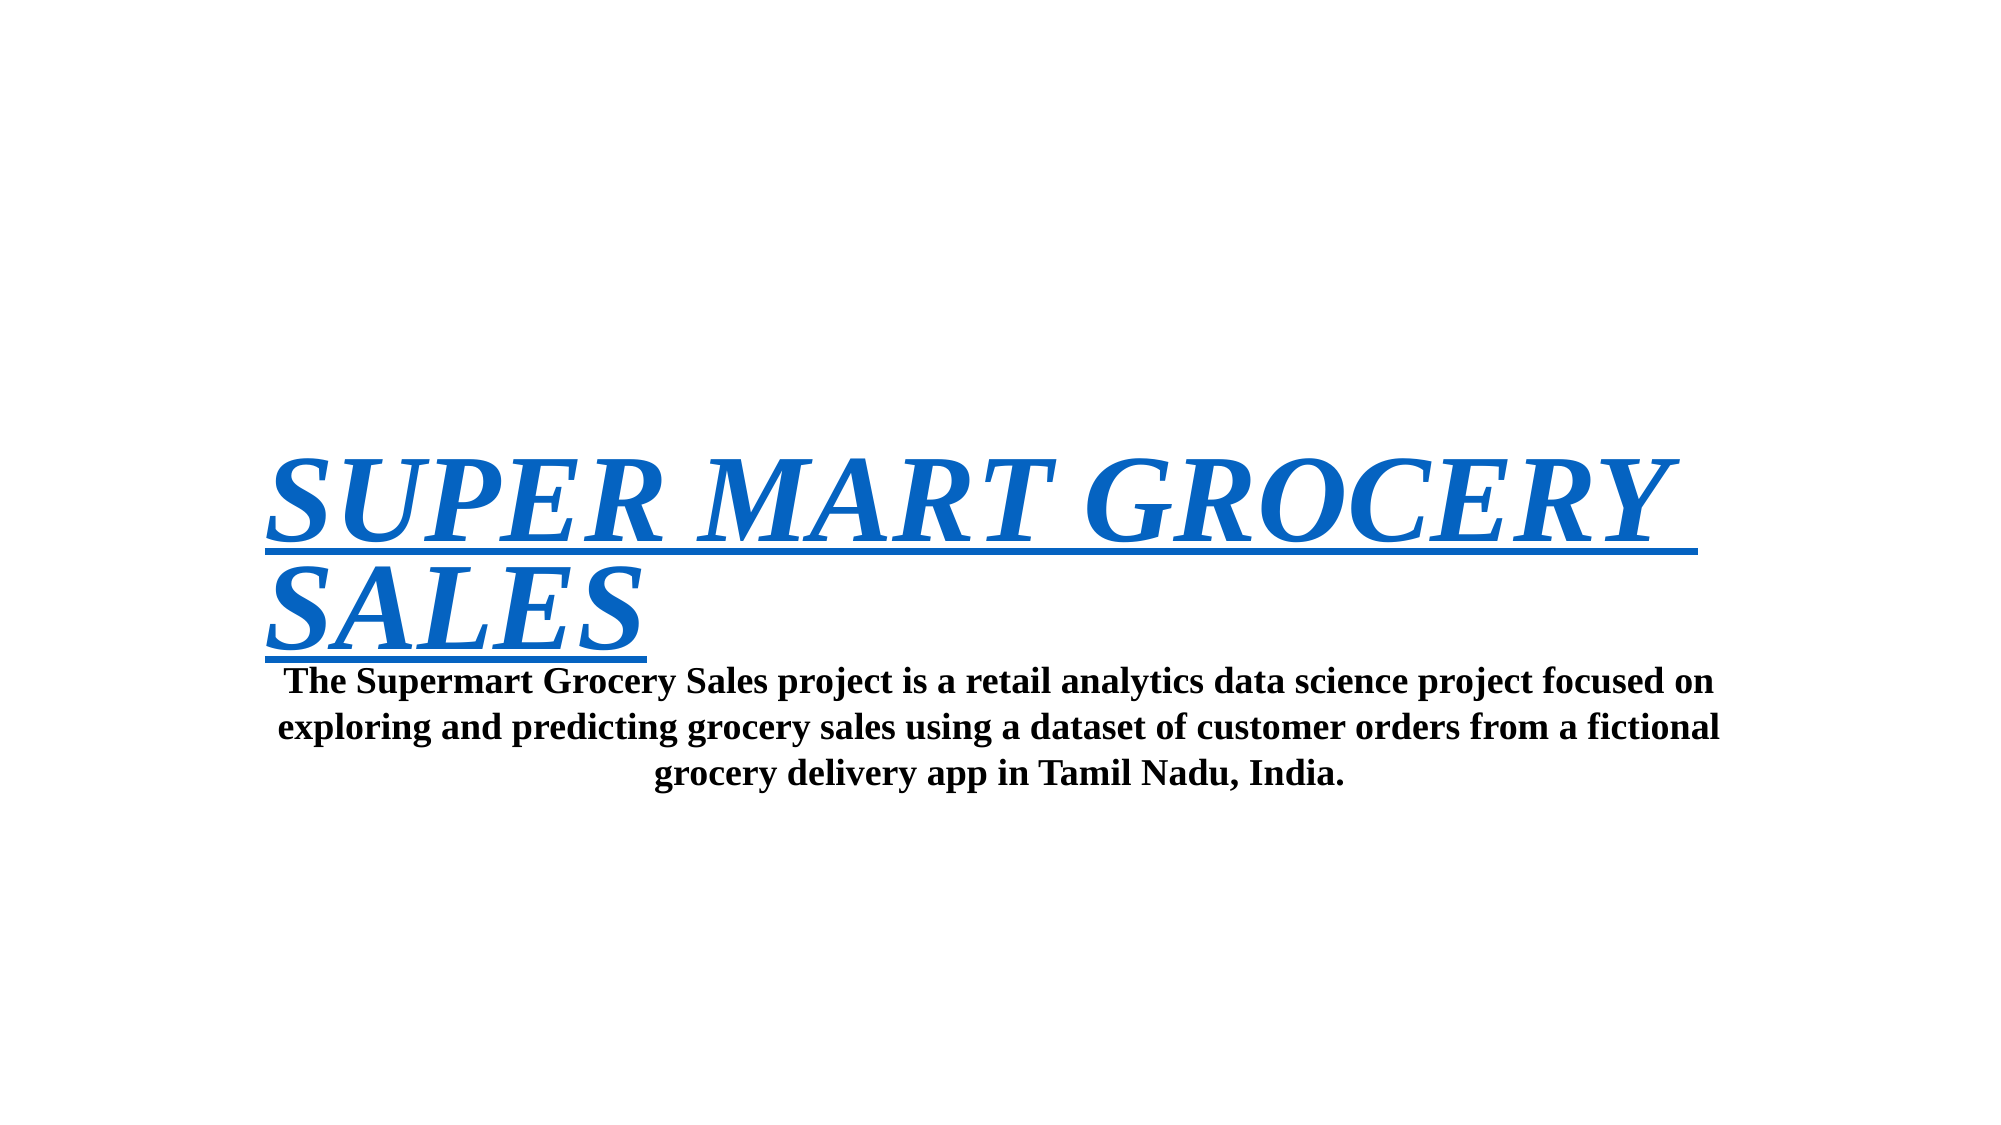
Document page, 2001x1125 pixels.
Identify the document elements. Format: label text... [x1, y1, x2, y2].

title SUPER MART GROCERY SALES [249, 184, 1750, 576]
subtitle The Supermart Grocery Sales project is a retail analytics data science project focused on exploring and predicting grocery sales using a dataset of customer orders from a fictional grocery delivery app in Tamil Nadu, India. [249, 590, 1750, 863]
